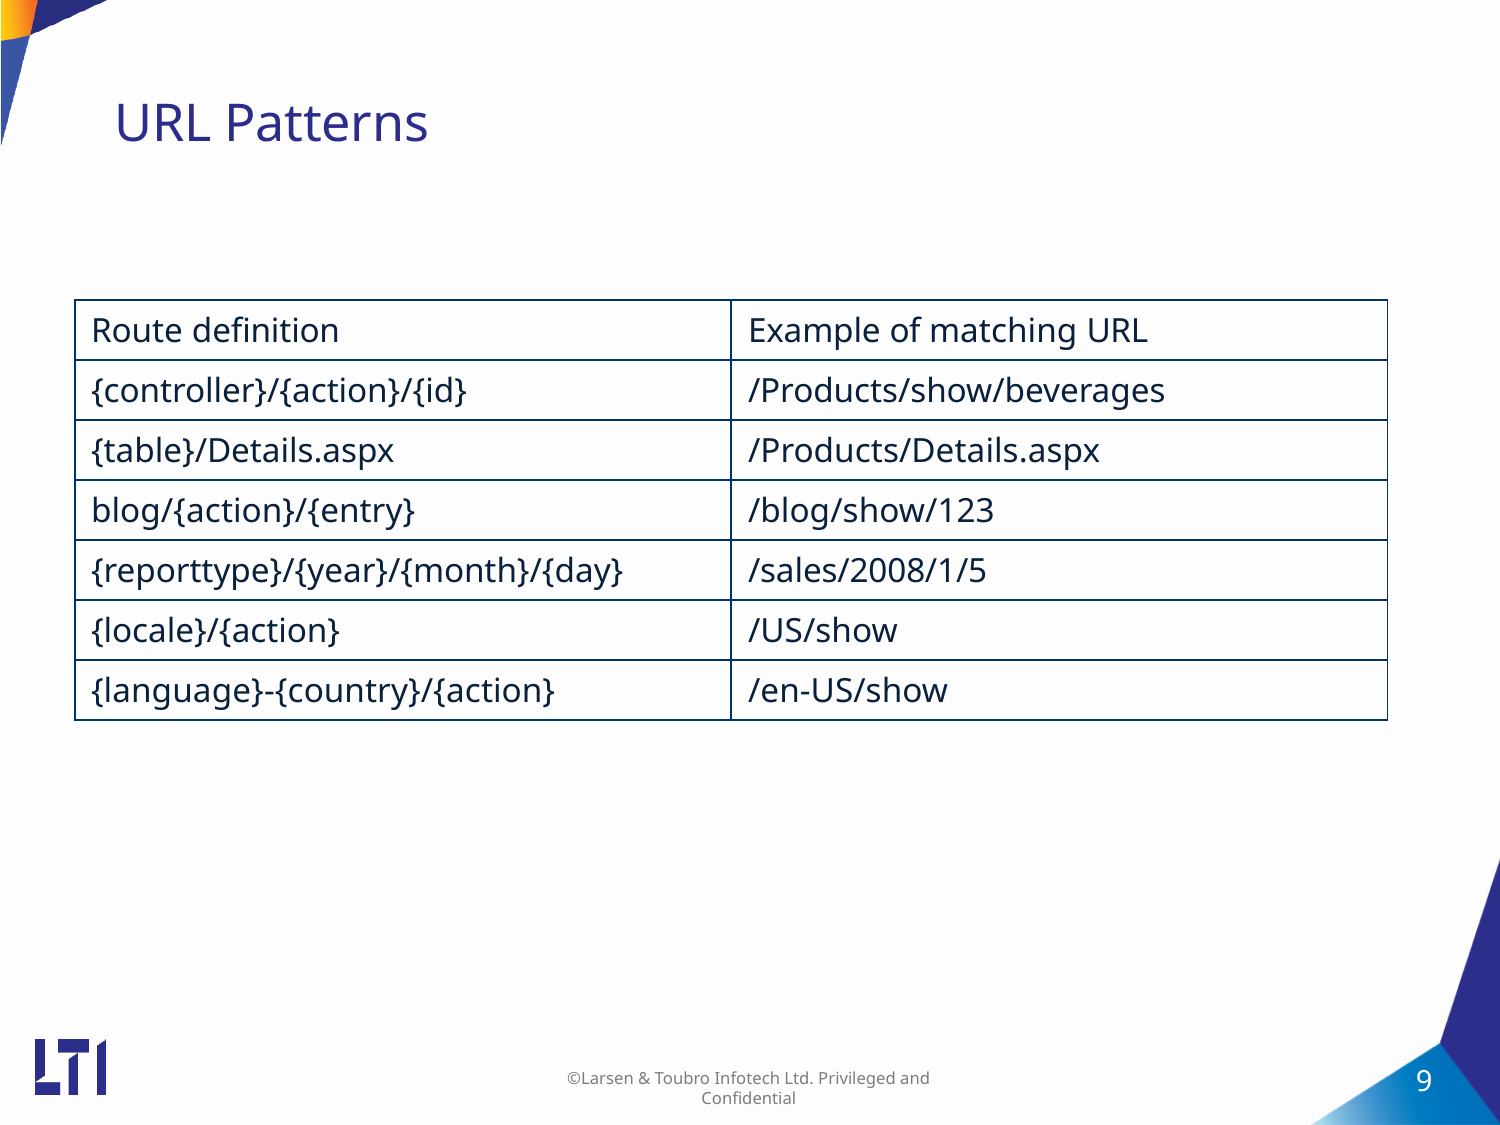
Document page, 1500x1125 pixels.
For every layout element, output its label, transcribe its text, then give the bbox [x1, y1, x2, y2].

picture [1288, 854, 1500, 1125]
table_cell /Products/Details.aspx [732, 421, 1387, 479]
title URL Patterns [111, 86, 593, 279]
picture [35, 1039, 106, 1095]
picture [0, 0, 110, 145]
table_cell /blog/show/123 [732, 481, 1387, 539]
table_cell {table}/Details.aspx [76, 421, 730, 479]
table_cell /US/show [732, 601, 1387, 659]
table_cell /Products/show/beverages [732, 361, 1387, 419]
table_header Route definition [76, 301, 730, 359]
table_cell /sales/2008/1/5 [732, 541, 1387, 599]
table_cell /en-US/show [732, 661, 1387, 719]
table_cell {locale}/{action} [76, 601, 730, 659]
table_header Example of matching URL [732, 301, 1387, 359]
table_cell {language}-{country}/{action} [76, 661, 730, 719]
table_cell blog/{action}/{entry} [76, 481, 730, 539]
table_cell {controller}/{action}/{id} [76, 361, 730, 419]
table_cell {reporttype}/{year}/{month}/{day} [76, 541, 730, 599]
